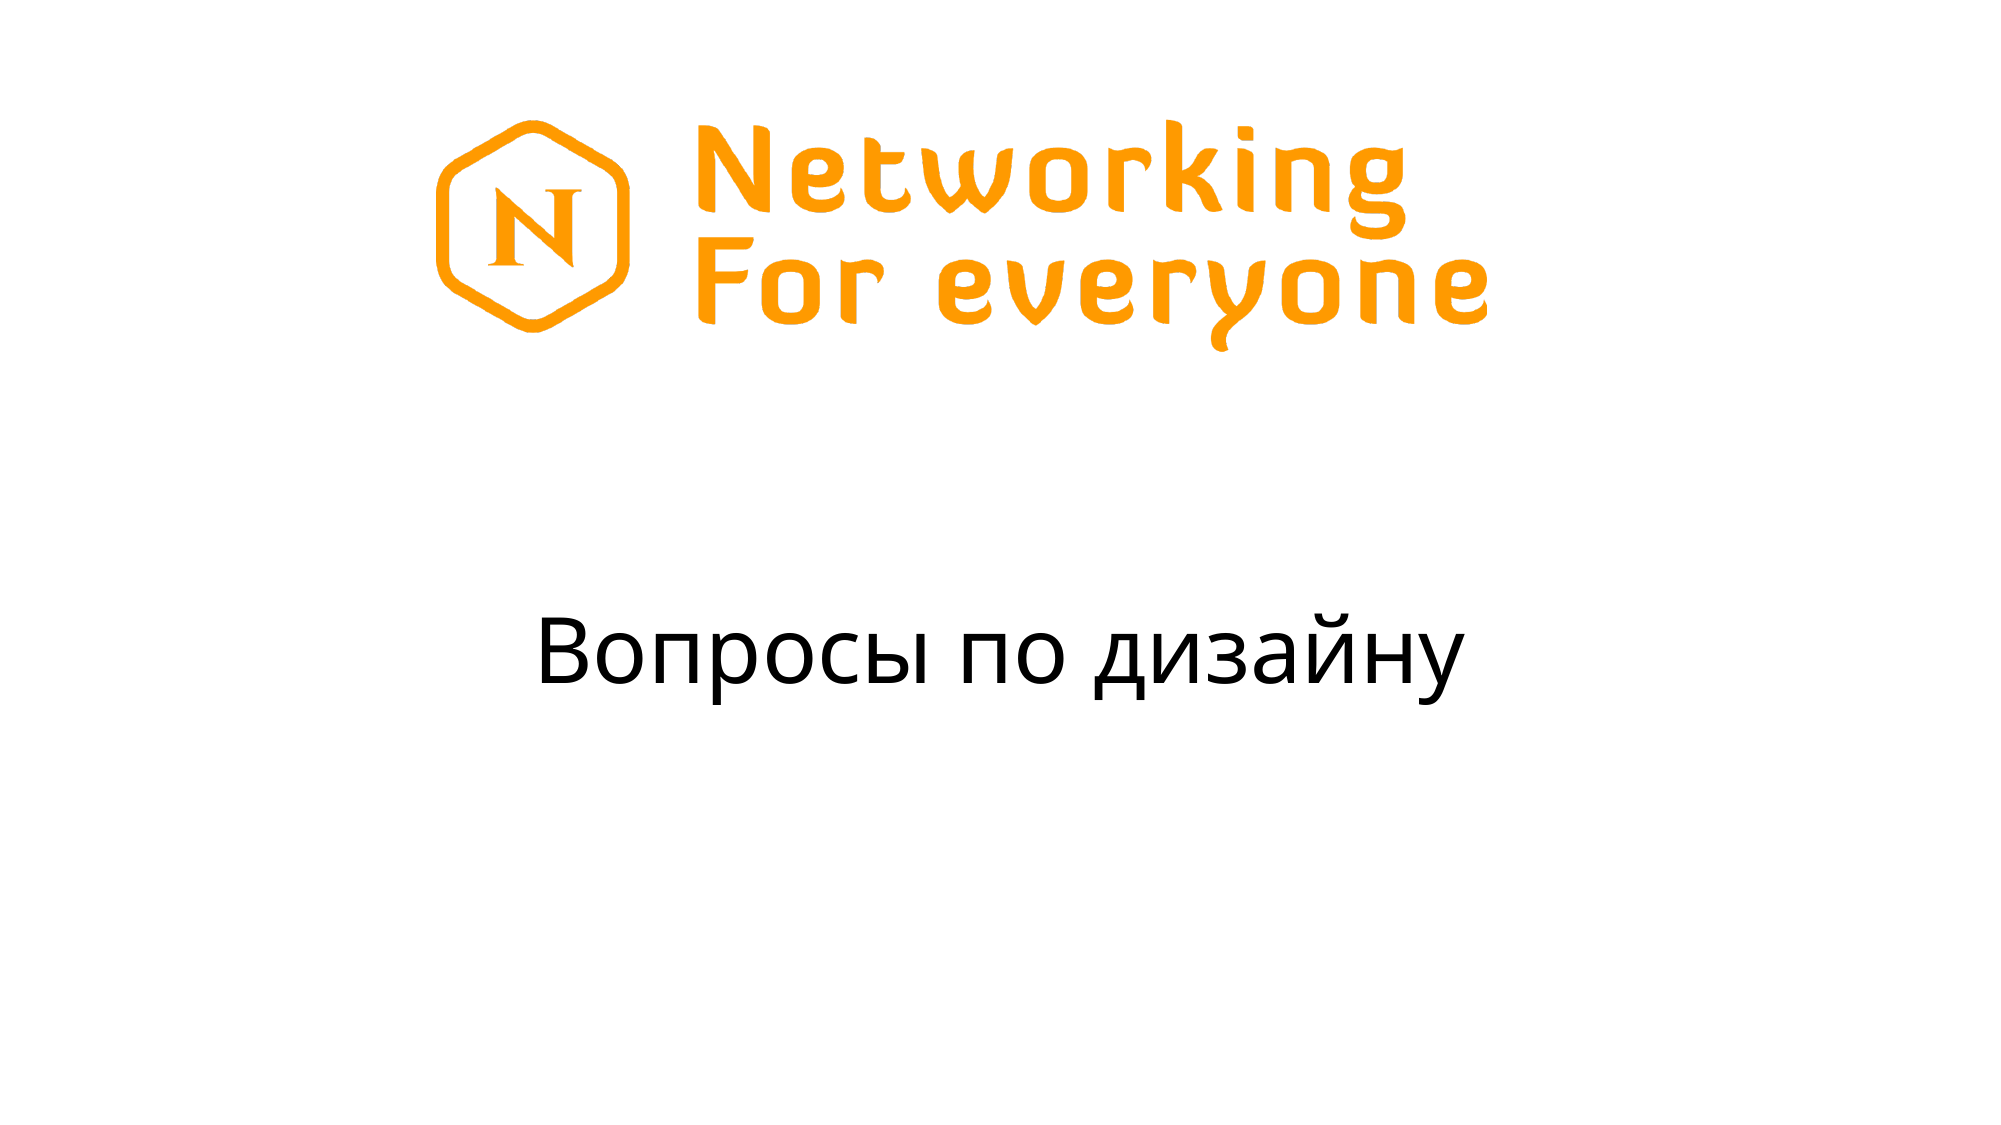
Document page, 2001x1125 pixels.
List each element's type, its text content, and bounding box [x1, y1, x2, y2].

picture [436, 0, 1487, 426]
title Вопросы по дизайну [249, 426, 1750, 881]
